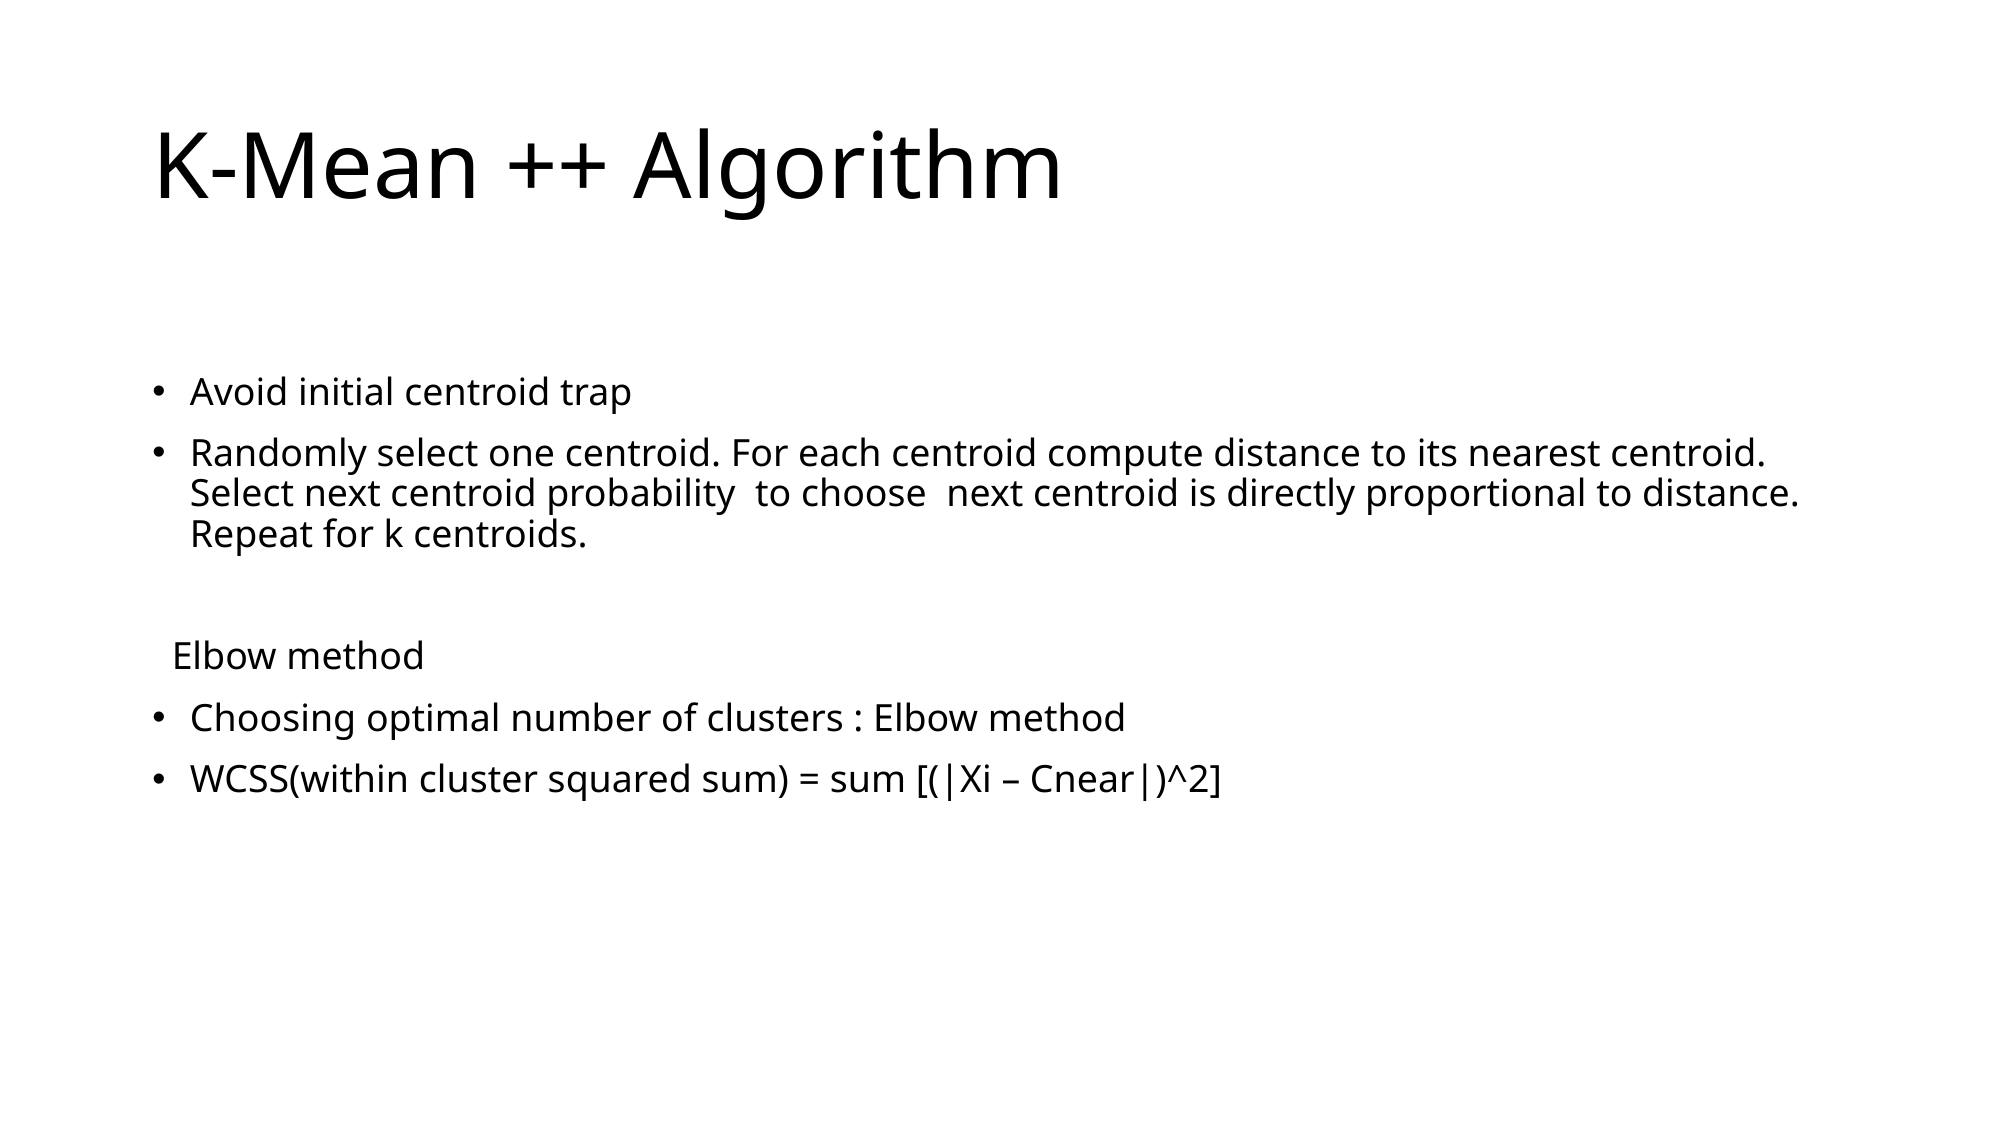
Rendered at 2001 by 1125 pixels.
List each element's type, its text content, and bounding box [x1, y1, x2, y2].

title K-Mean ++ Algorithm [137, 59, 1863, 278]
list Avoid initial centroid trap Randomly select one centroid. For each centroid compute distance to its nearest centroid. Select next centroid probability to choose next centroid is directly proportional to distance. Repeat for k centroids. Elbow method Choosing optimal number of clusters : Elbow method WCSS(within cluster squared sum) = sum [(|Xi – Cnear|)^2] [137, 299, 1863, 1014]
